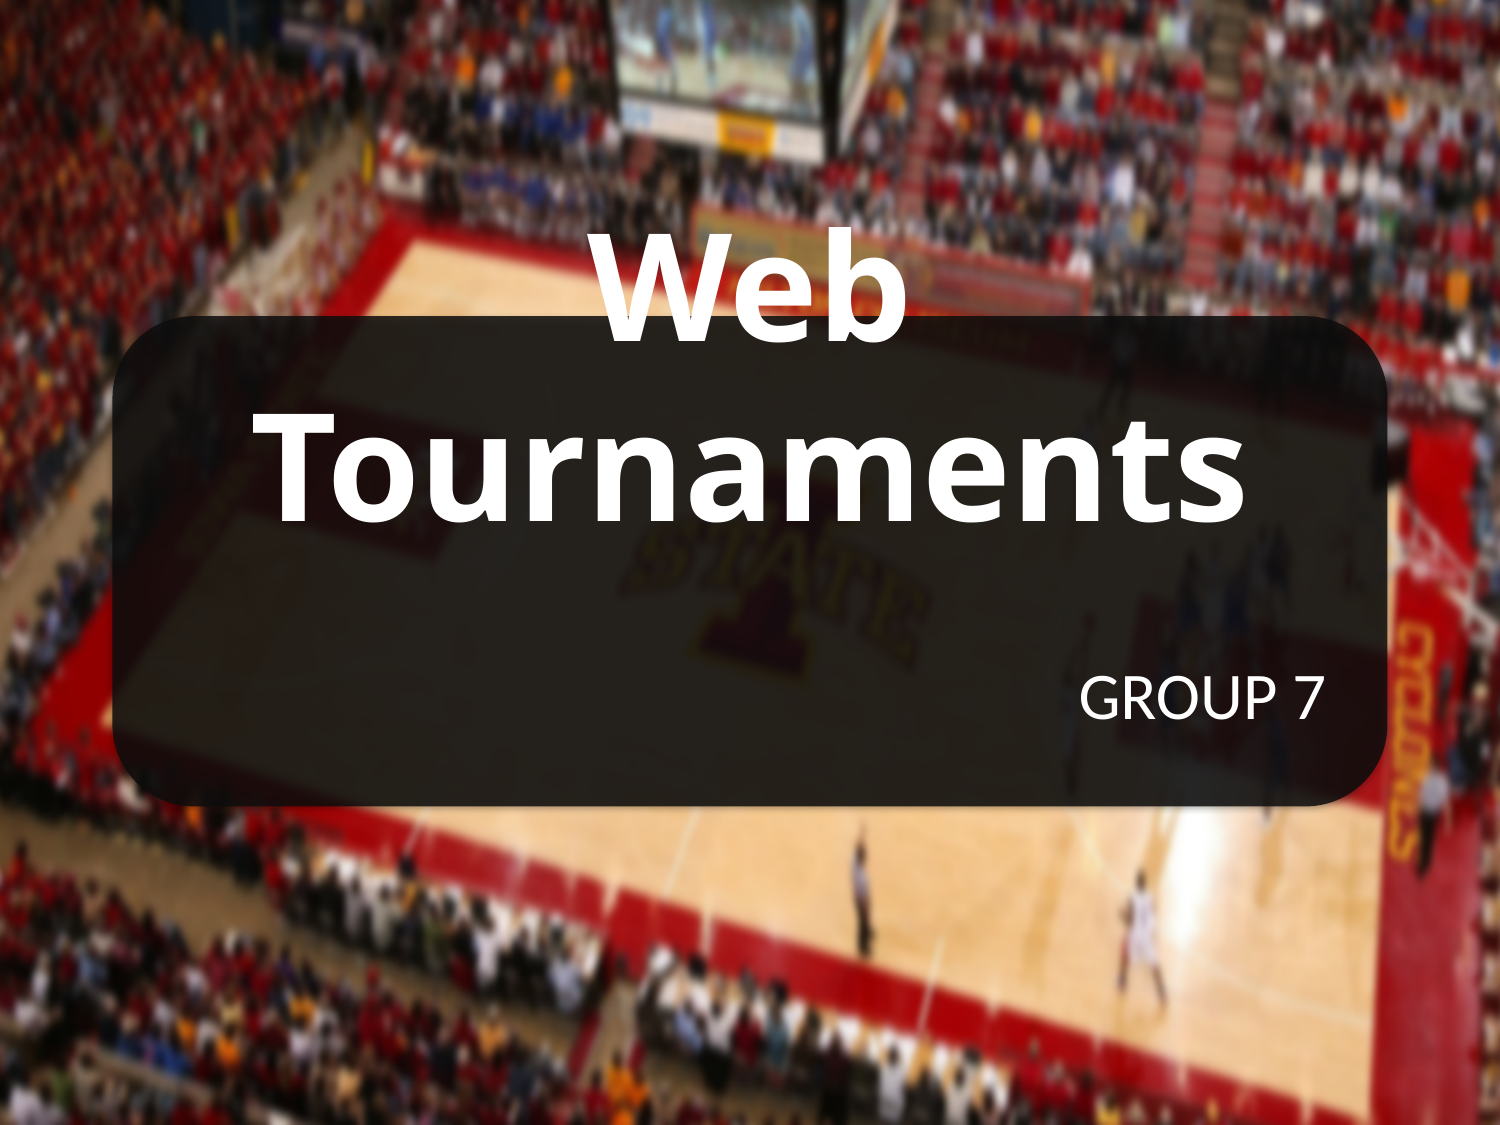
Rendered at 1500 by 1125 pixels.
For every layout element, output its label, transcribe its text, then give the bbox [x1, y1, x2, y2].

subtitle GROUP 7 [158, 637, 1342, 1125]
text_box [111, 390, 1389, 799]
picture [0, 0, 1500, 1125]
title Web Tournaments [112, 176, 1388, 567]
